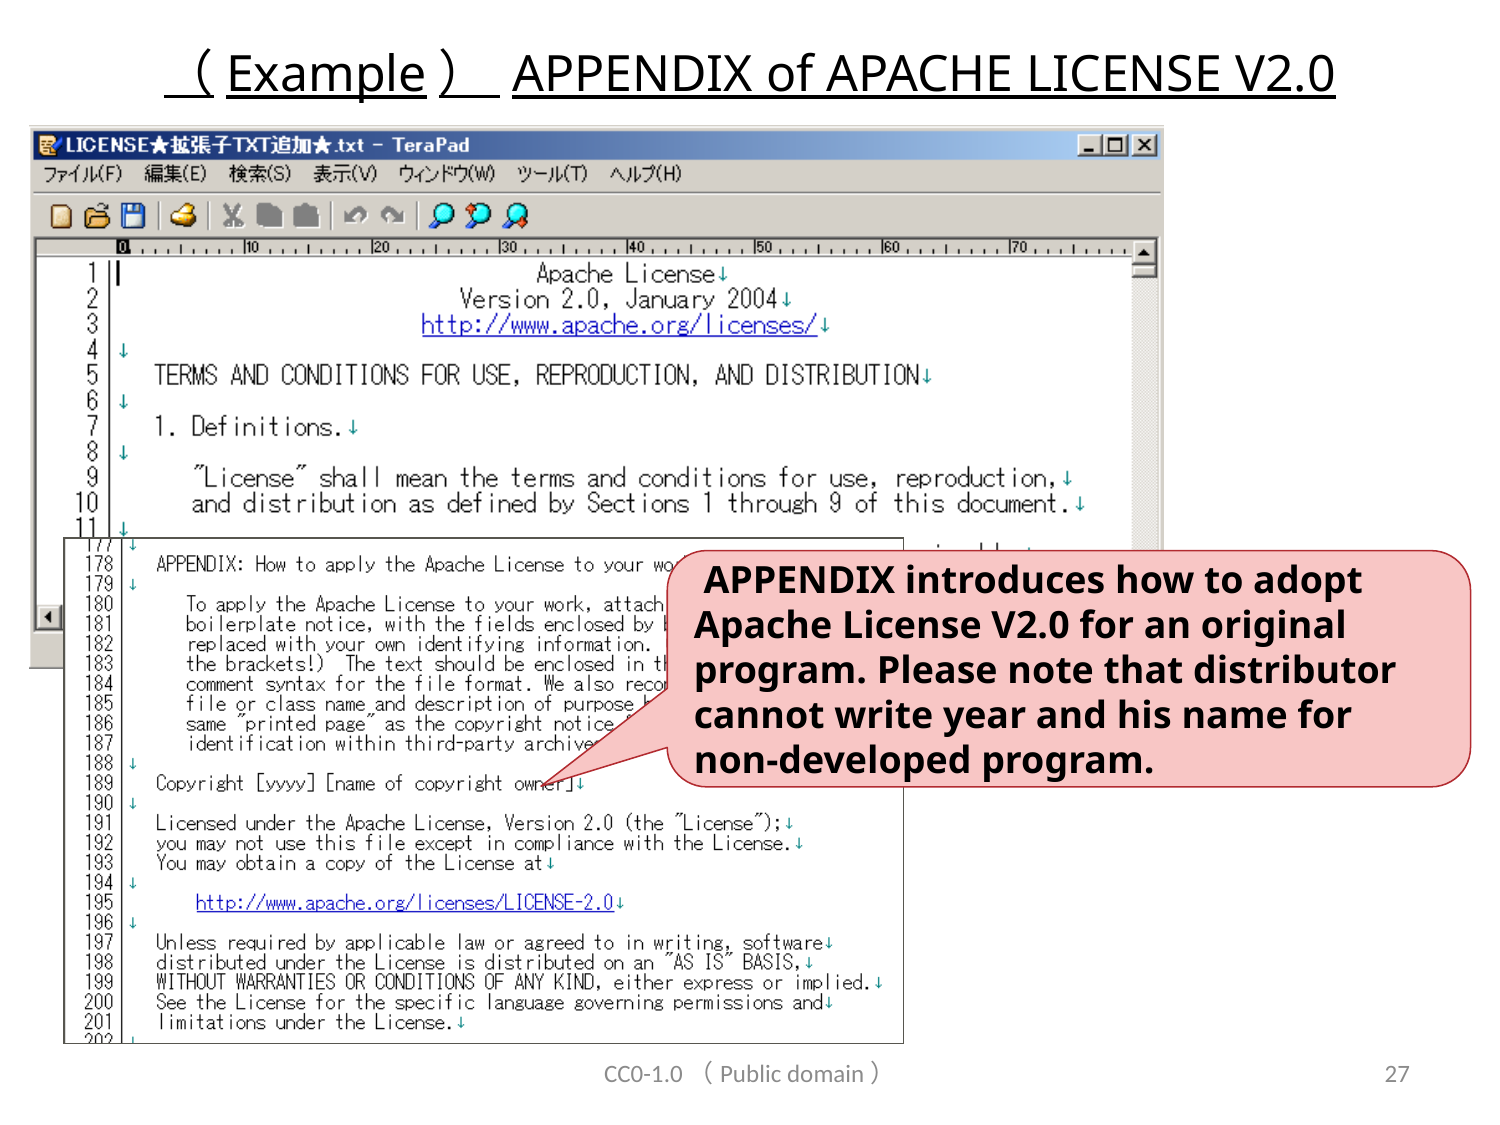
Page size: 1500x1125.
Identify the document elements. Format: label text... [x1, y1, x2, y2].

title （Example） APPENDIX of APACHE LICENSE V2.0 [75, 30, 1425, 112]
picture [29, 125, 1165, 1044]
footer CC0-1.0（Public domain） [512, 1042, 988, 1103]
text_box APPENDIX introduces how to adopt Apache License V2.0 for an original program. Please note that distributor cannot write year and his name for non-developed program. [909, 550, 1471, 787]
slide_number 27 [1074, 1042, 1425, 1103]
